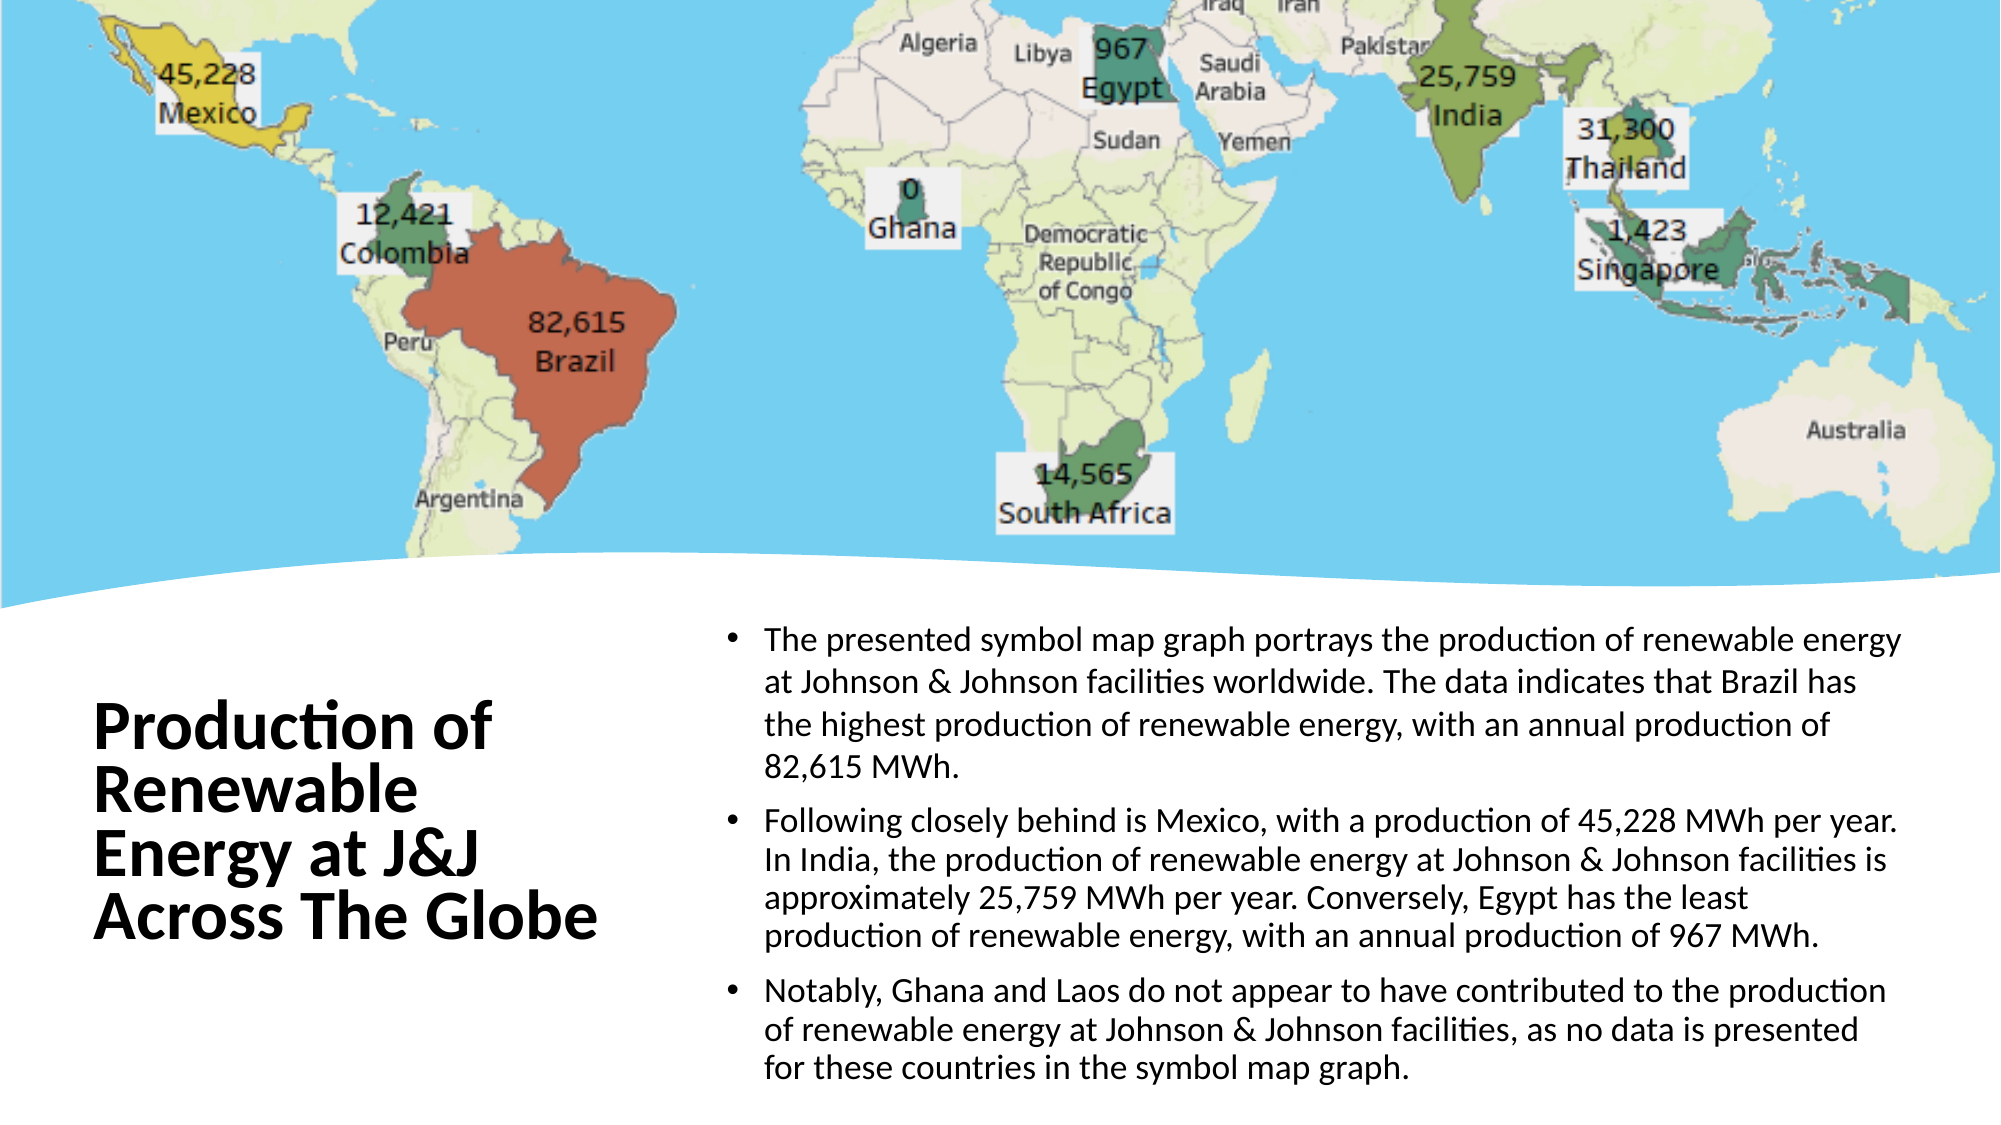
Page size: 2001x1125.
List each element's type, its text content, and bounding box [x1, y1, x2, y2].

text_box Production of Renewable Energy at J&J Across The Globe [78, 624, 619, 1027]
picture [0, 0, 2000, 609]
text_box The presented symbol map graph portrays the production of renewable energy at Johnson & Johnson facilities worldwide. The data indicates that Brazil has the highest production of renewable energy, with an annual production of 82,615 MWh. Following closely behind is Mexico, with a production of 45,228 MWh per year. In India, the production of renewable energy at Johnson & Johnson facilities is approximately 25,759 MWh per year. Conversely, Egypt has the least production of renewable energy, with an annual production of 967 MWh. Notably, Ghana and Laos do not appear to have contributed to the production of renewable energy at Johnson & Johnson facilities, as no data is presented for these countries in the symbol map graph. [692, 650, 1921, 1053]
